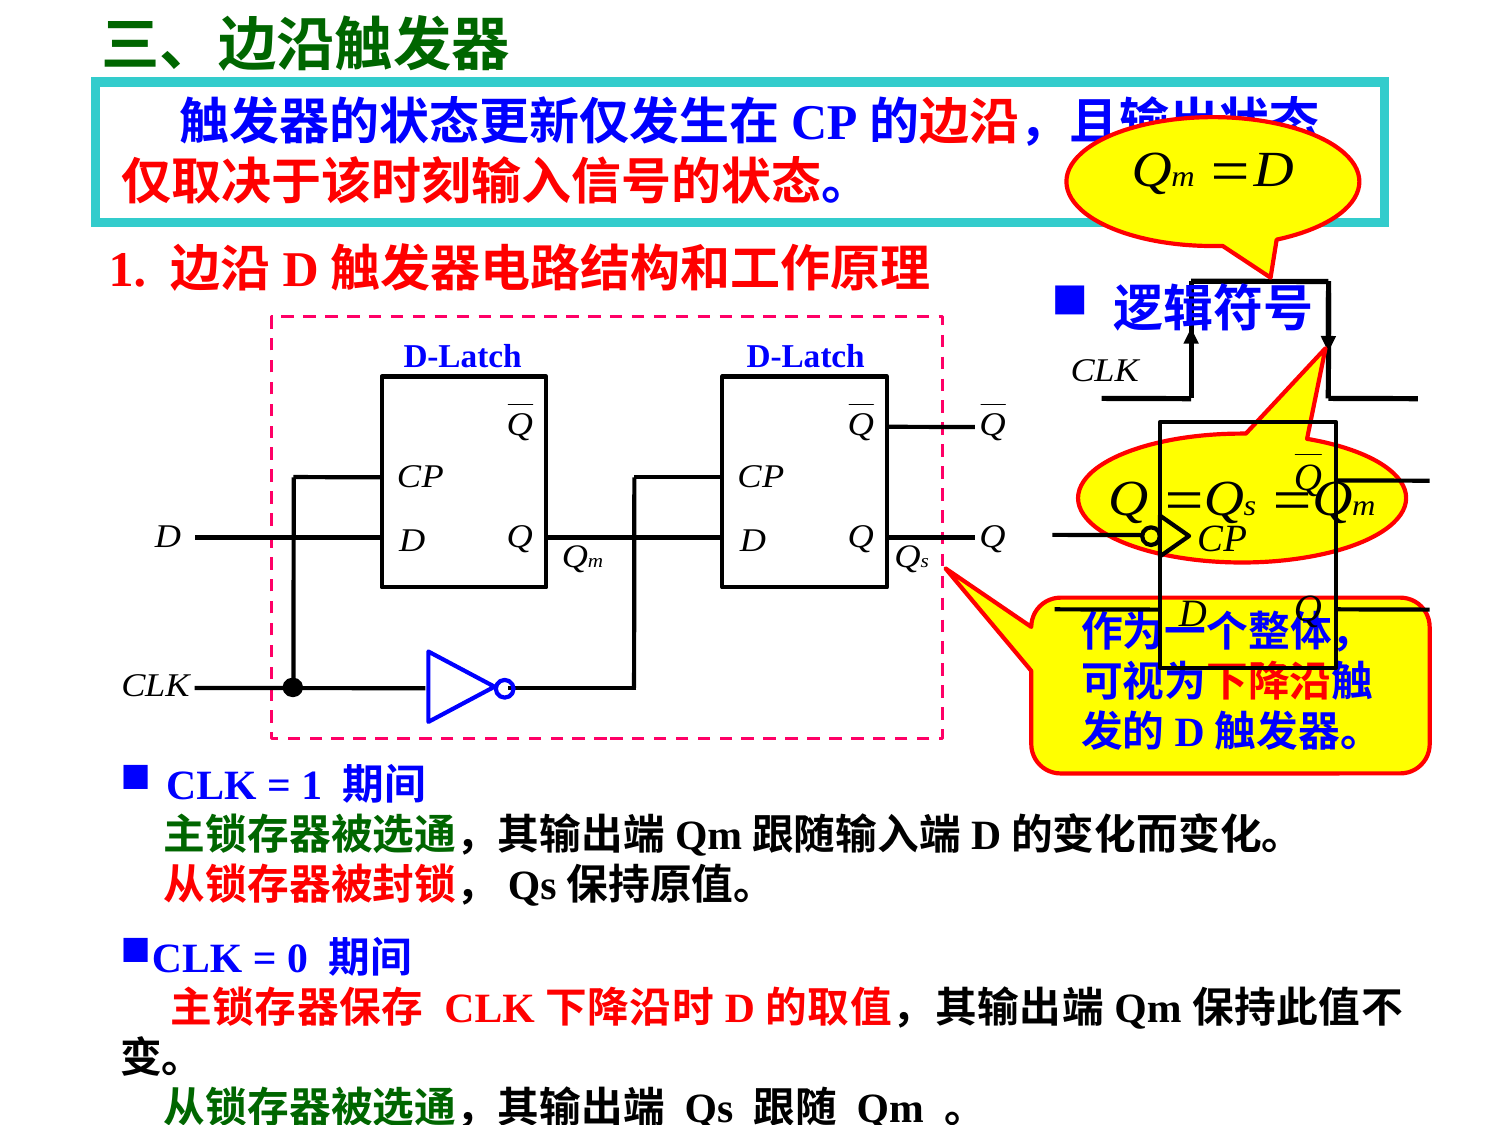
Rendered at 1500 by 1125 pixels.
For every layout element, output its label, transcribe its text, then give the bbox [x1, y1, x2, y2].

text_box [1066, 116, 1360, 247]
text_box CLK = 1 期间 主锁存器被选通，其输出端Qm跟随输入端D的变化而变化。 从锁存器被封锁，Qs保持原值。 [105, 750, 1407, 915]
text_box CLK = 0 期间 主锁存器保存 CLK下降沿时D的取值，其输出端Qm保持此值不变。 从锁存器被选通，其输出端 Qs 跟随 Qm 。 [105, 923, 1418, 1125]
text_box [1040, 269, 1430, 669]
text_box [116, 316, 1012, 739]
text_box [94, 81, 1385, 223]
text_box 1. 边沿D触发器电路结构和工作原理 [93, 228, 961, 304]
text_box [1031, 597, 1430, 774]
text_box 三、边沿触发器 [87, 0, 525, 85]
